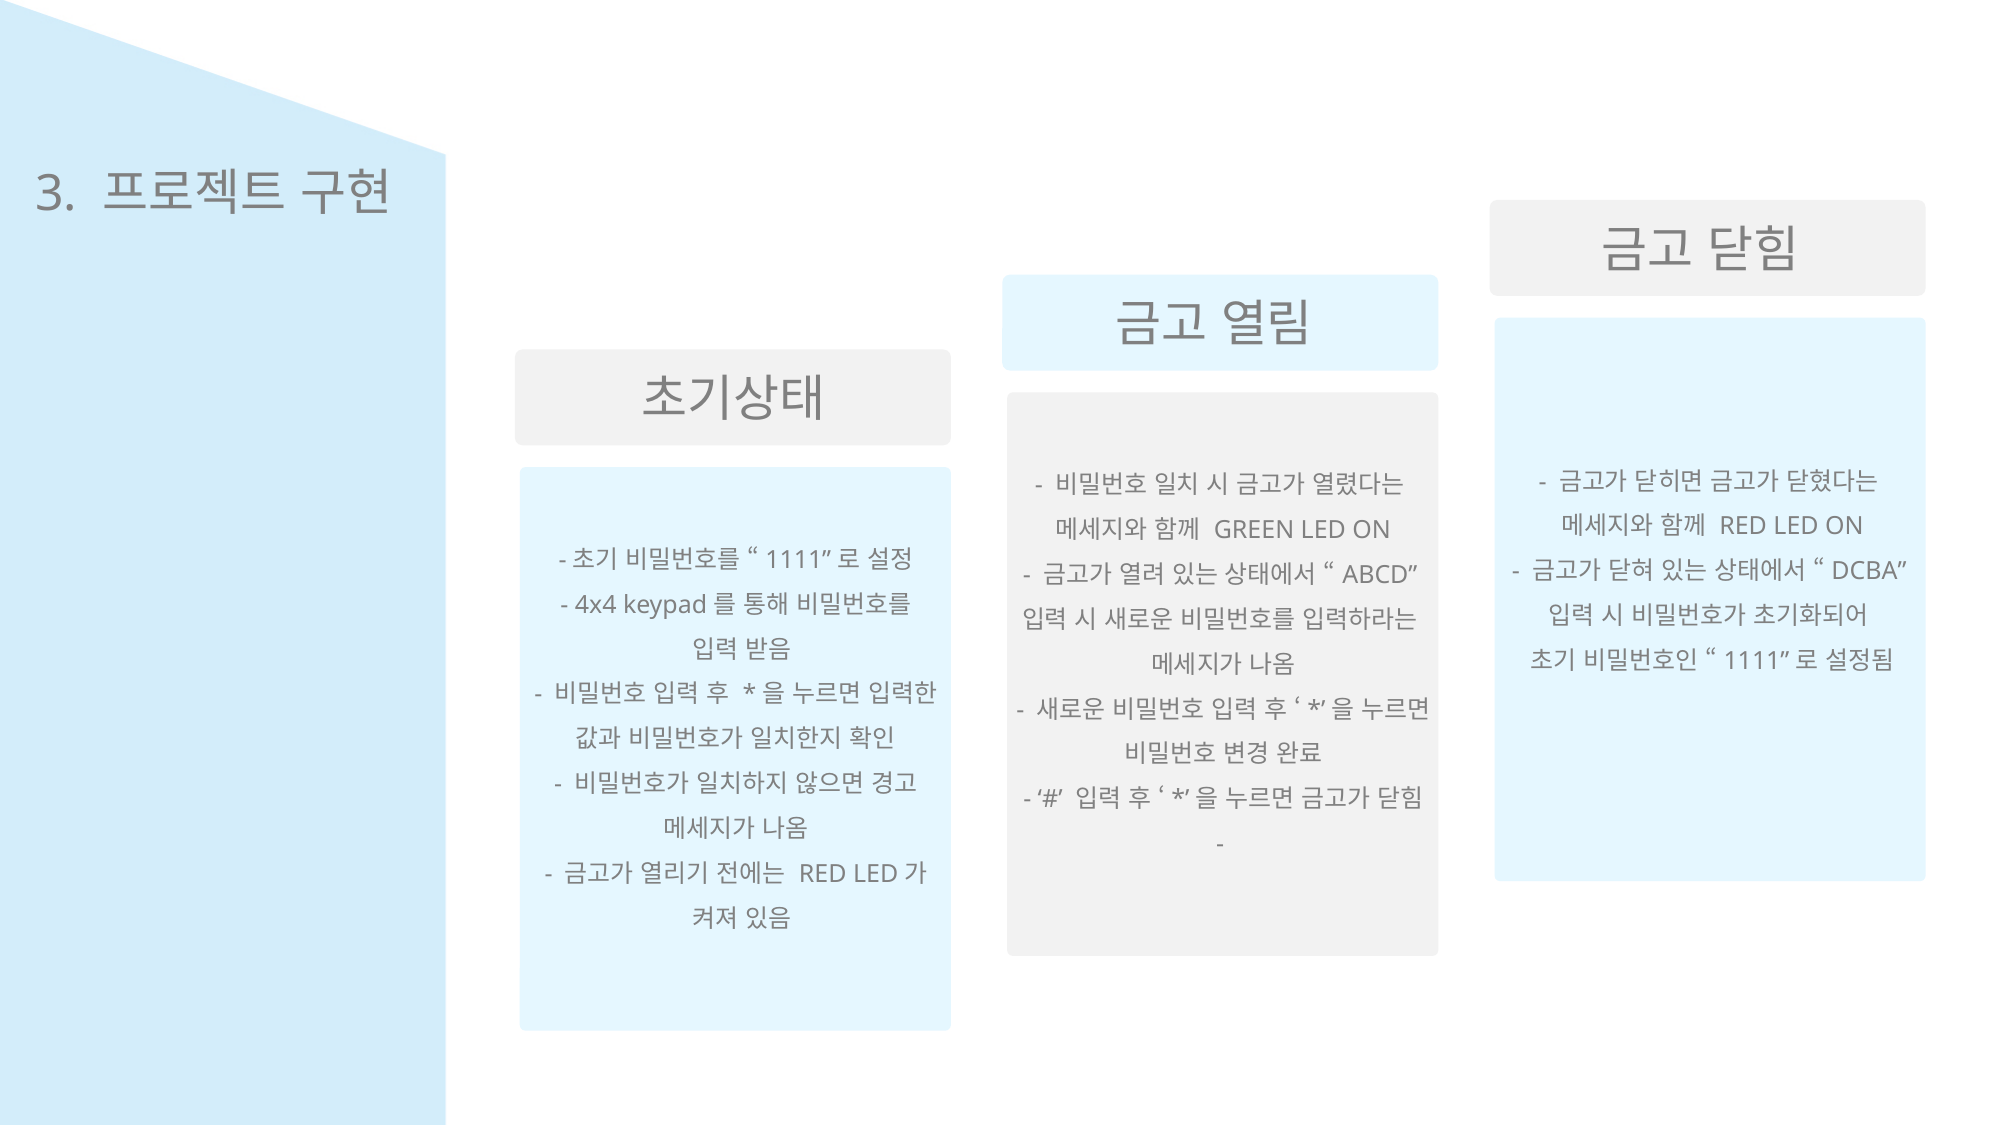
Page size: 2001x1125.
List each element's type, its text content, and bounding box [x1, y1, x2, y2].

text_box 3. 프로젝트 구현 [20, 153, 408, 228]
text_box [514, 199, 1931, 1031]
picture [0, 0, 2001, 1125]
